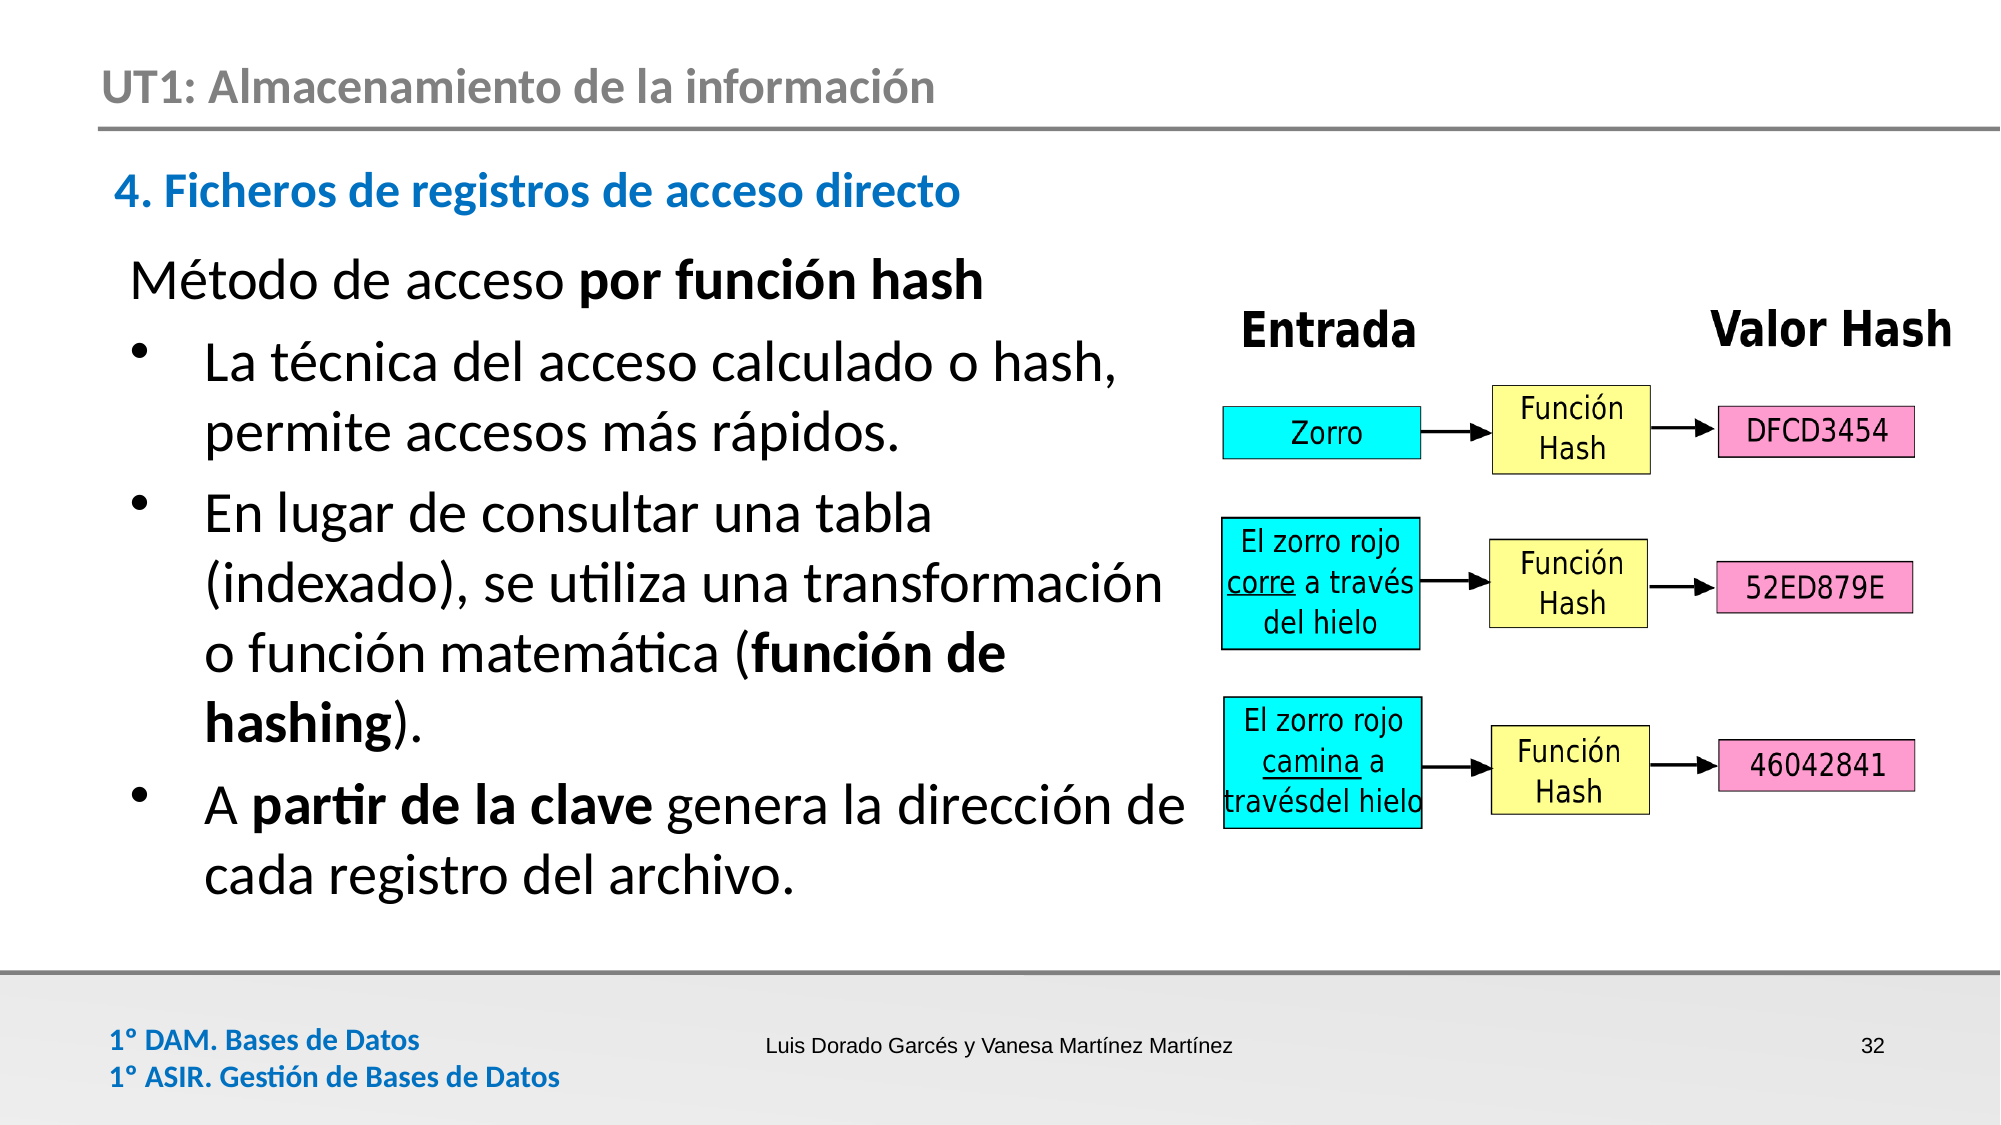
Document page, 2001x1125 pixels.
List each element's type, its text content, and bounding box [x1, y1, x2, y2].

list 4. Ficheros de registros de acceso directo [99, 149, 1898, 238]
list Método de acceso por función hash La técnica del acceso calculado o hash, permite accesos más rápidos. En lugar de consultar una tabla (indexado), se utiliza una transformación o función matemática (función de hashing). A partir de la clave genera la dirección de cada registro del archivo. [99, 238, 1223, 899]
picture [1221, 307, 1960, 829]
picture [0, 975, 2000, 1125]
slide_number 32 [1433, 1024, 1901, 1103]
footer Luis Dorado Garcés y Vanesa Martínez Martínez [683, 1024, 1317, 1103]
